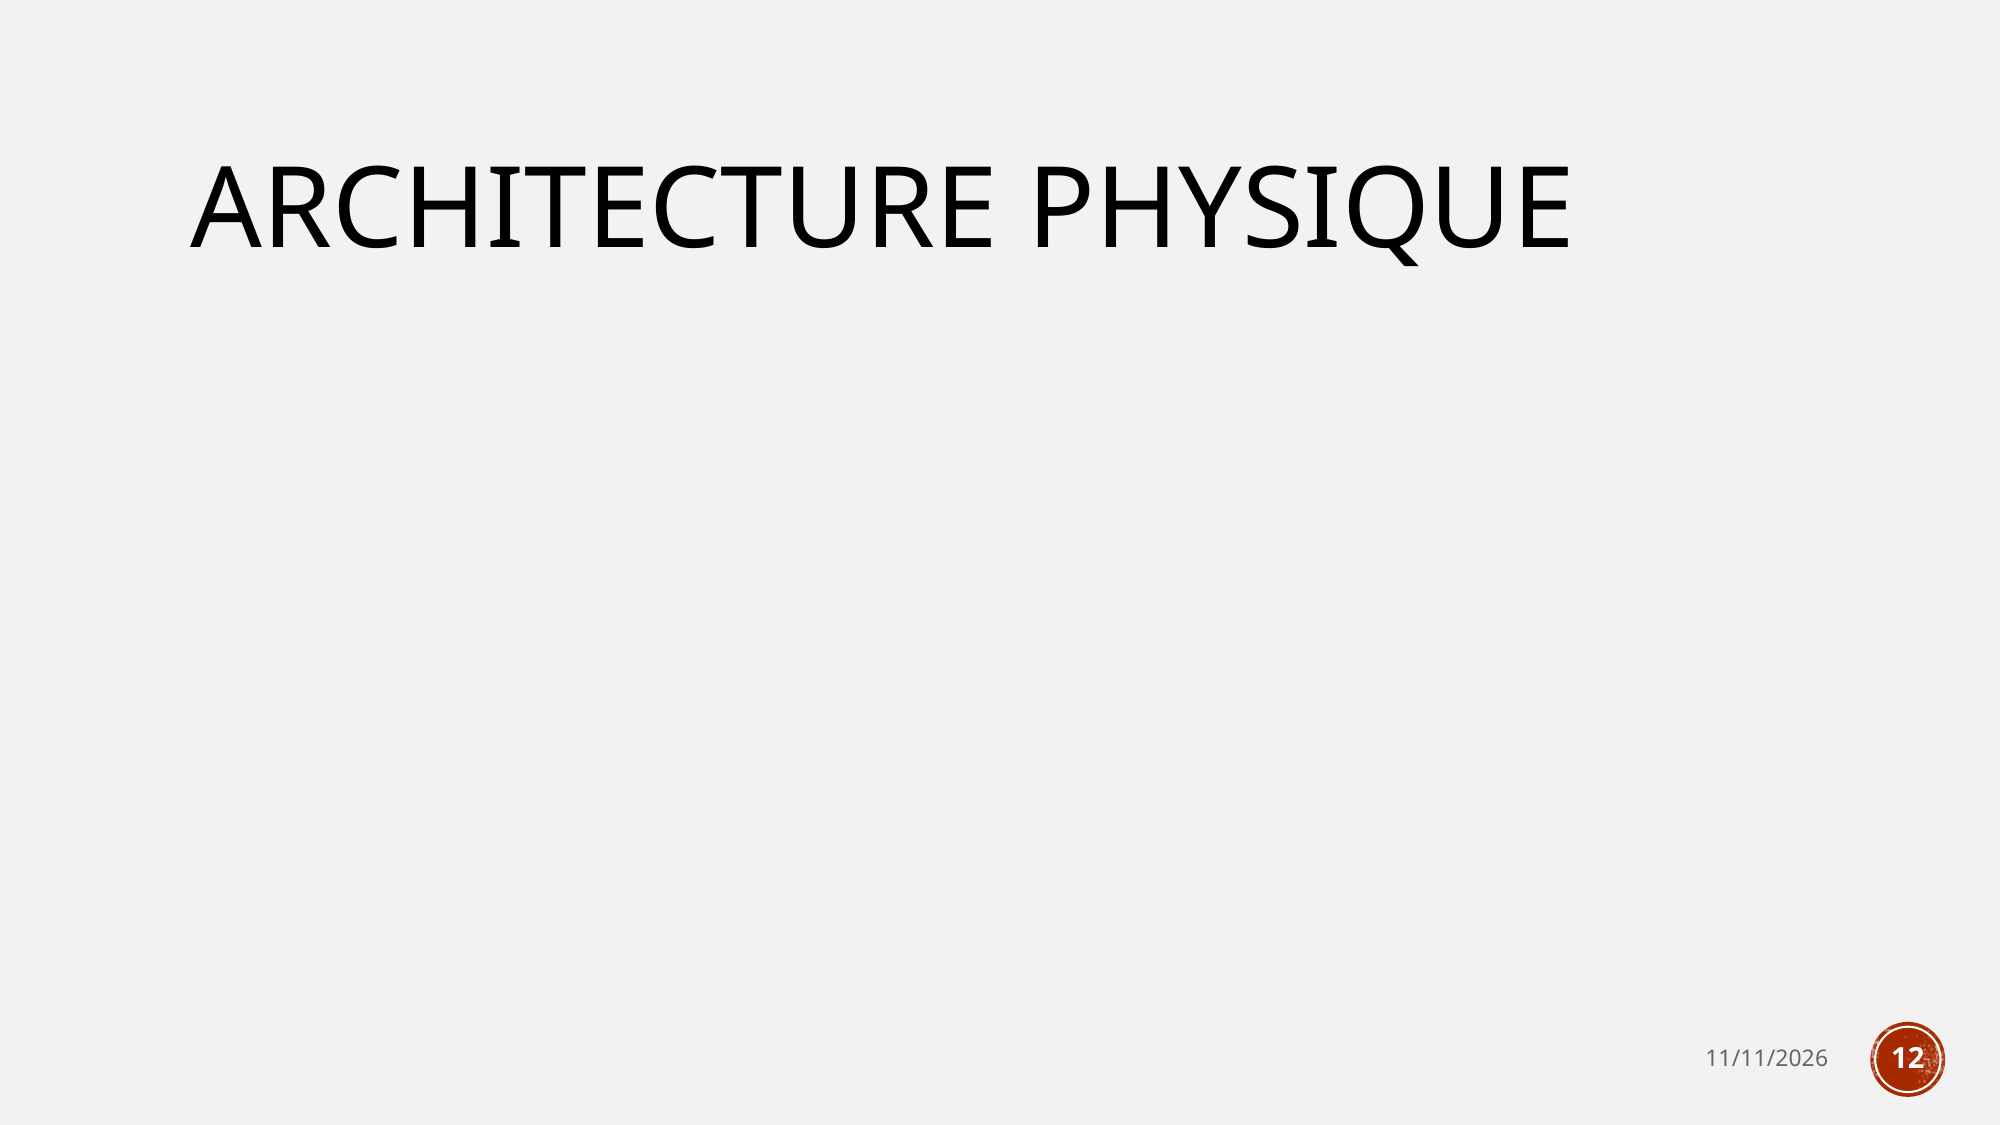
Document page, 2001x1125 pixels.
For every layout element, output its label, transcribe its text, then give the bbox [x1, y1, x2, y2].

slide_number 12 [1855, 1028, 1961, 1089]
title Architecture Physique [175, 79, 1826, 344]
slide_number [1306, 1028, 1844, 1089]
